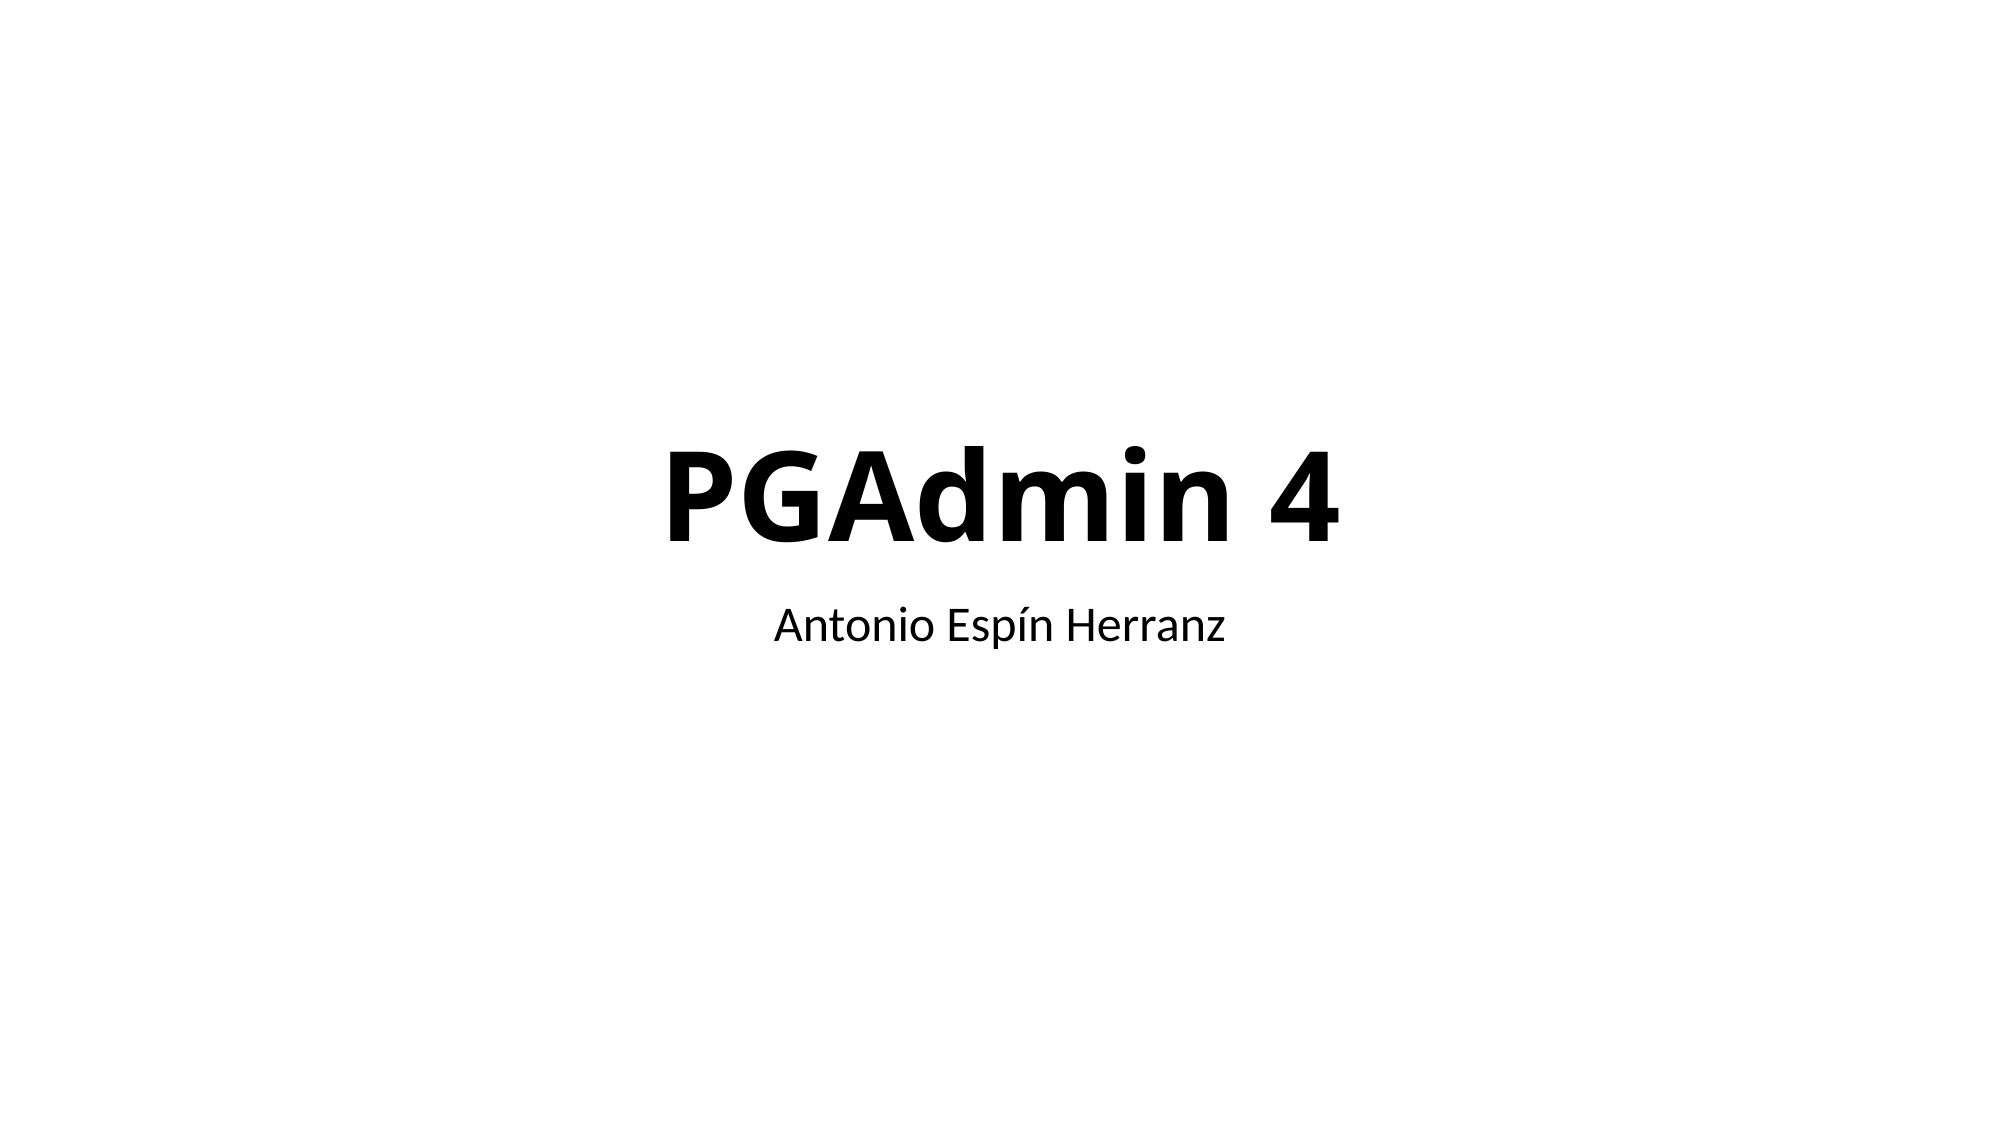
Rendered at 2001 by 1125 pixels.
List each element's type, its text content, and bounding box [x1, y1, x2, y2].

subtitle Antonio Espín Herranz [249, 590, 1750, 863]
title PGAdmin 4 [249, 184, 1750, 576]
